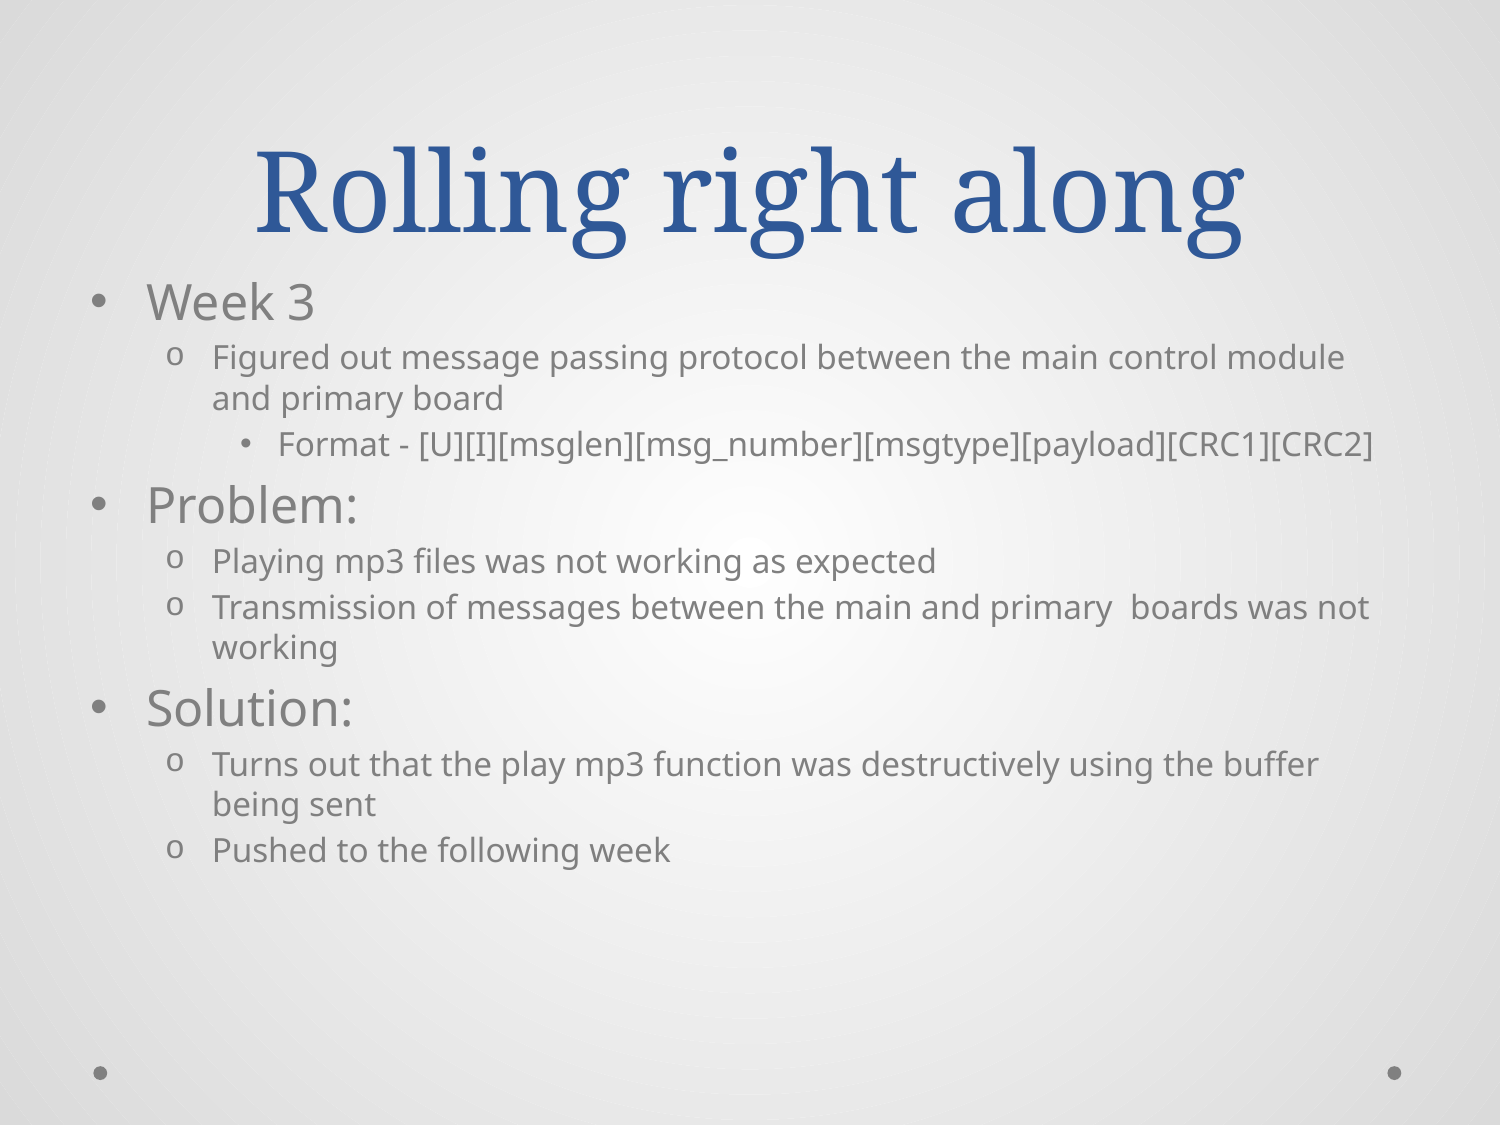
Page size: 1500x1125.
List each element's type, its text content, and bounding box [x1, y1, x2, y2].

list Week 3 Figured out message passing protocol between the main control module and primary board Format - [U][I][msglen][msg_number][msgtype][payload][CRC1][CRC2] Problem: Playing mp3 files was not working as expected Transmission of messages between the main and primary boards was not working Solution: Turns out that the play mp3 function was destructively using the buffer being sent Pushed to the following week [75, 262, 1425, 1005]
title Rolling right along [75, 0, 1425, 262]
